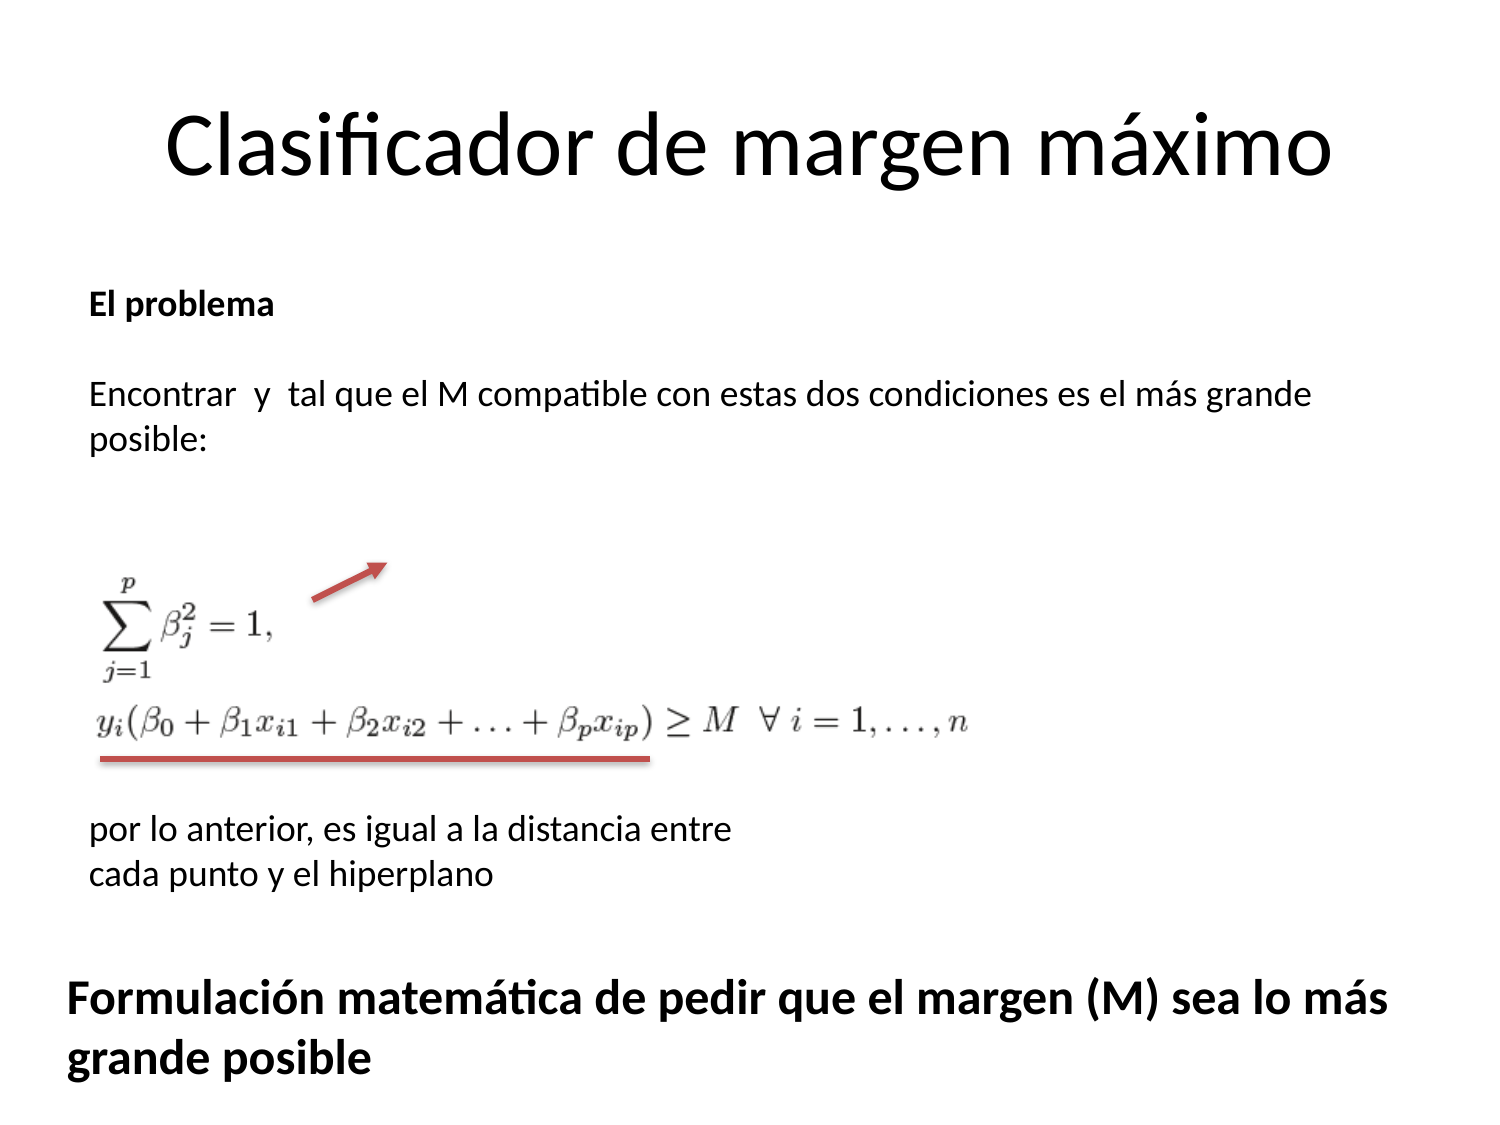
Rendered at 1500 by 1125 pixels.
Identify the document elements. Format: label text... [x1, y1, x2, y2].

text_box Formulación matemática de pedir que el margen (M) sea lo más grande posible [52, 957, 1471, 1092]
text_box por lo anterior, es igual a la distancia entre cada punto y el hiperplano [73, 796, 762, 902]
picture [72, 562, 989, 760]
title Clasificador de margen máximo [75, 45, 1425, 233]
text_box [312, 562, 388, 601]
